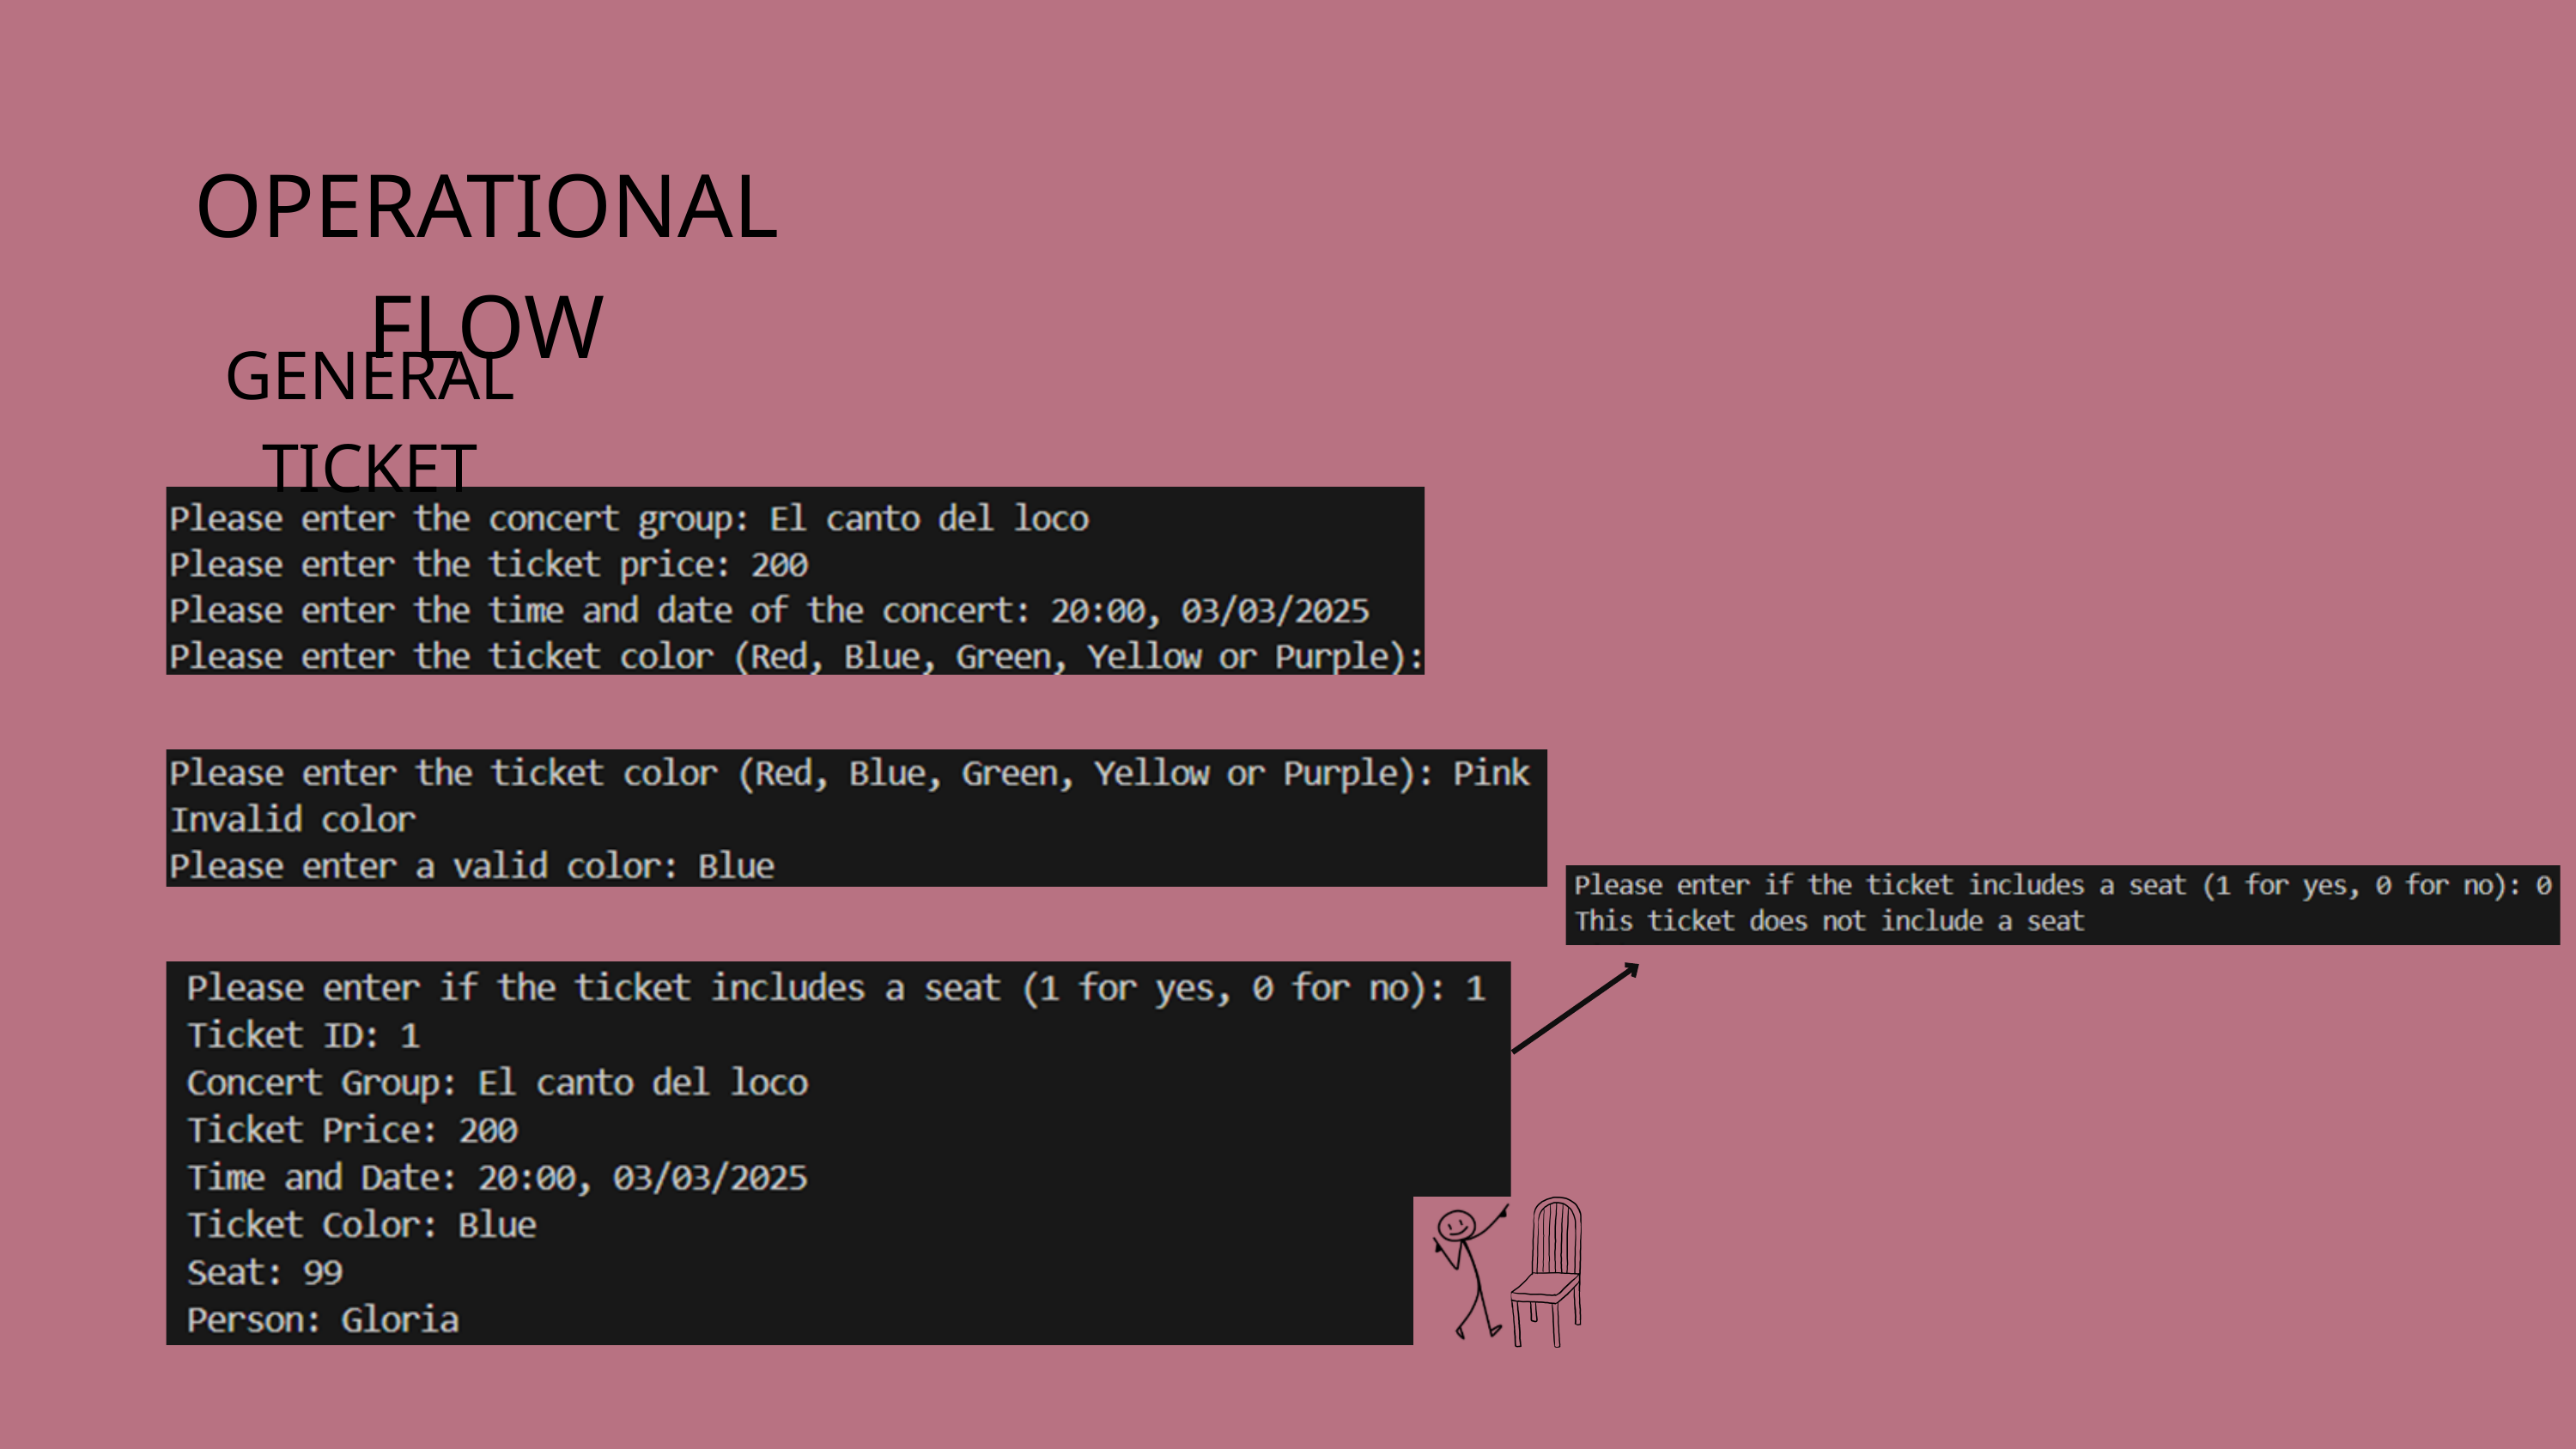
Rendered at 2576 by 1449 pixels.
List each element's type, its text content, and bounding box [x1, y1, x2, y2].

text_box [1565, 865, 2561, 945]
text_box [1413, 1197, 1546, 1349]
text_box GENERAL TICKET [125, 319, 615, 506]
text_box [1512, 963, 1639, 1053]
text_box [166, 961, 1511, 1345]
text_box OPERATIONAL FLOW [166, 132, 808, 376]
text_box [1510, 1197, 1583, 1348]
text_box [166, 487, 1425, 675]
text_box [166, 749, 1548, 887]
